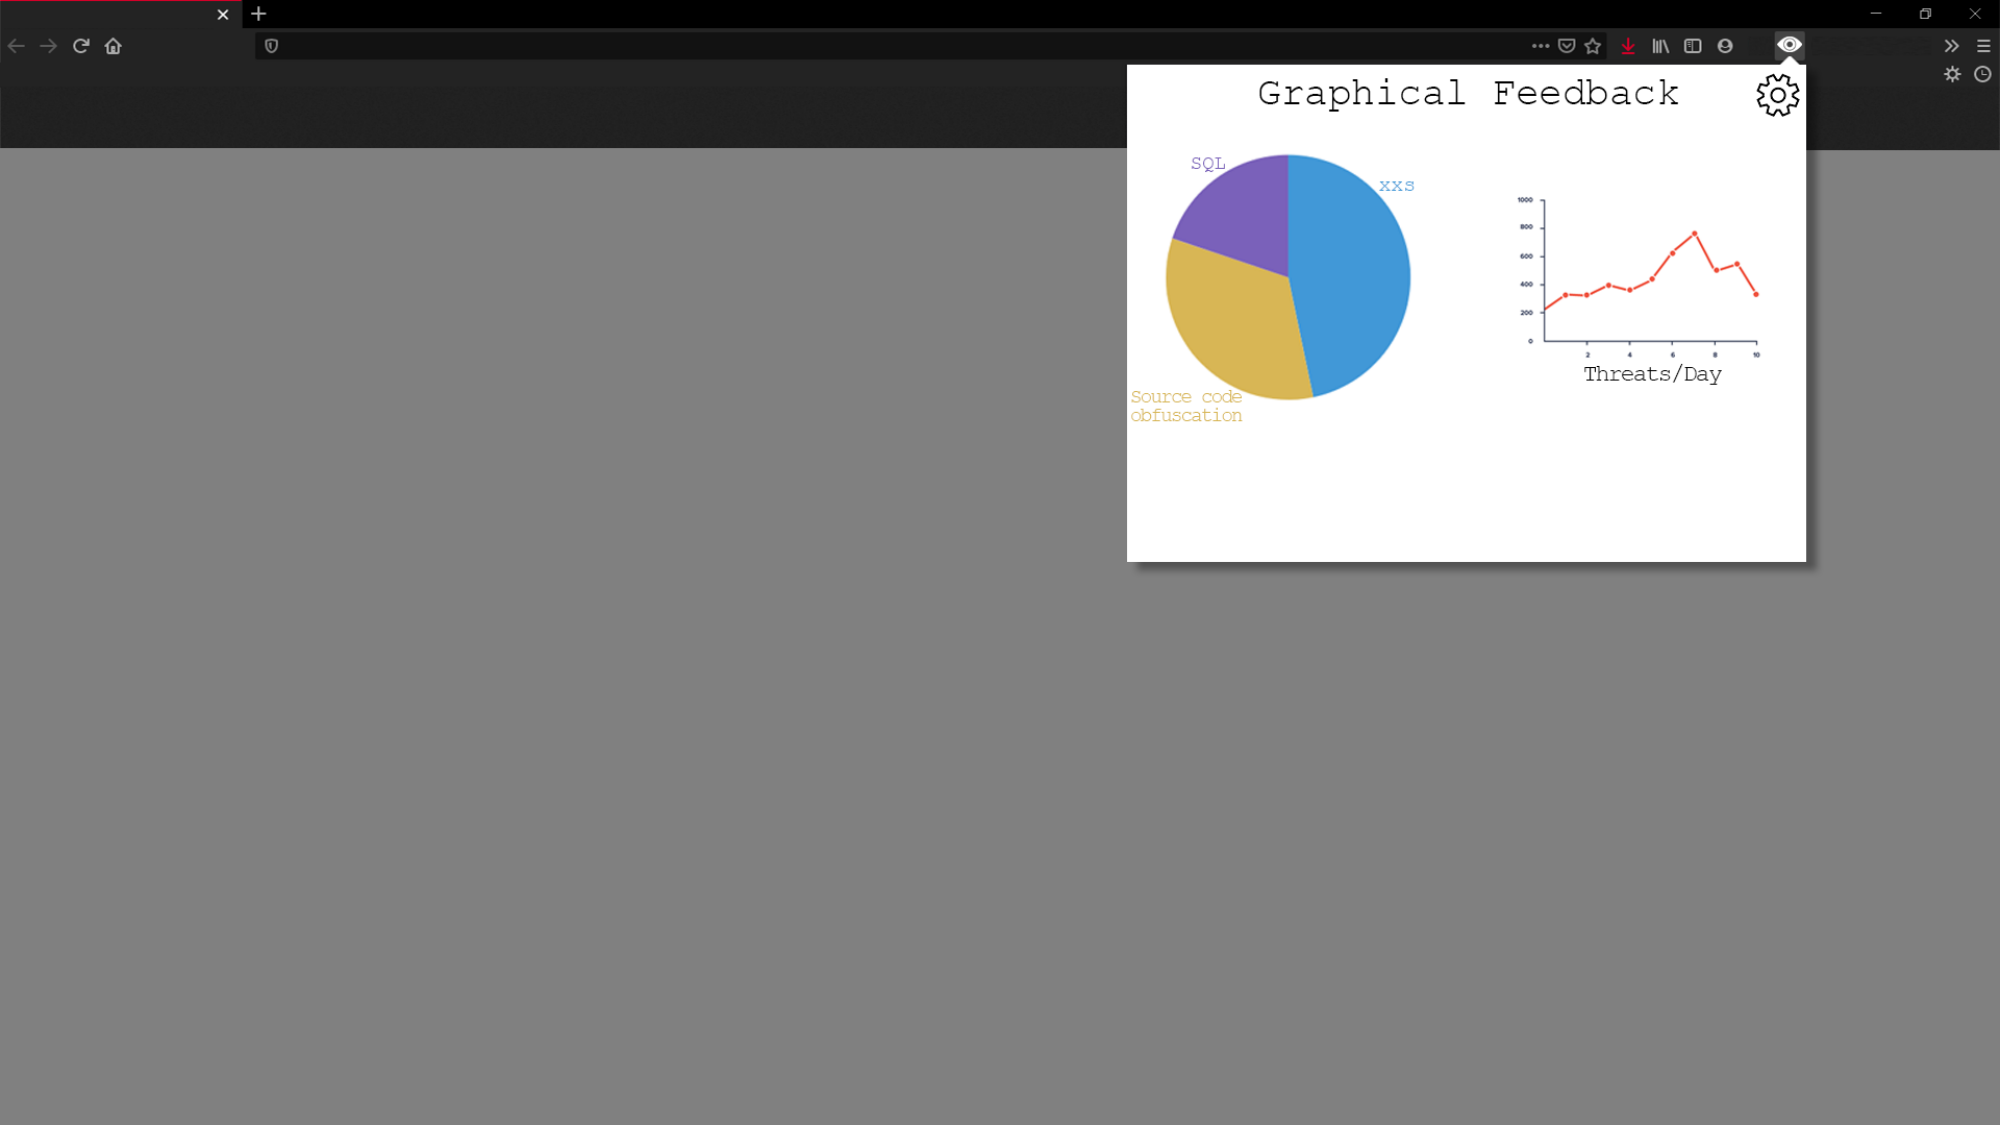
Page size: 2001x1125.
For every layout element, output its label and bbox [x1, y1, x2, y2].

list [0, 0, 2000, 1125]
